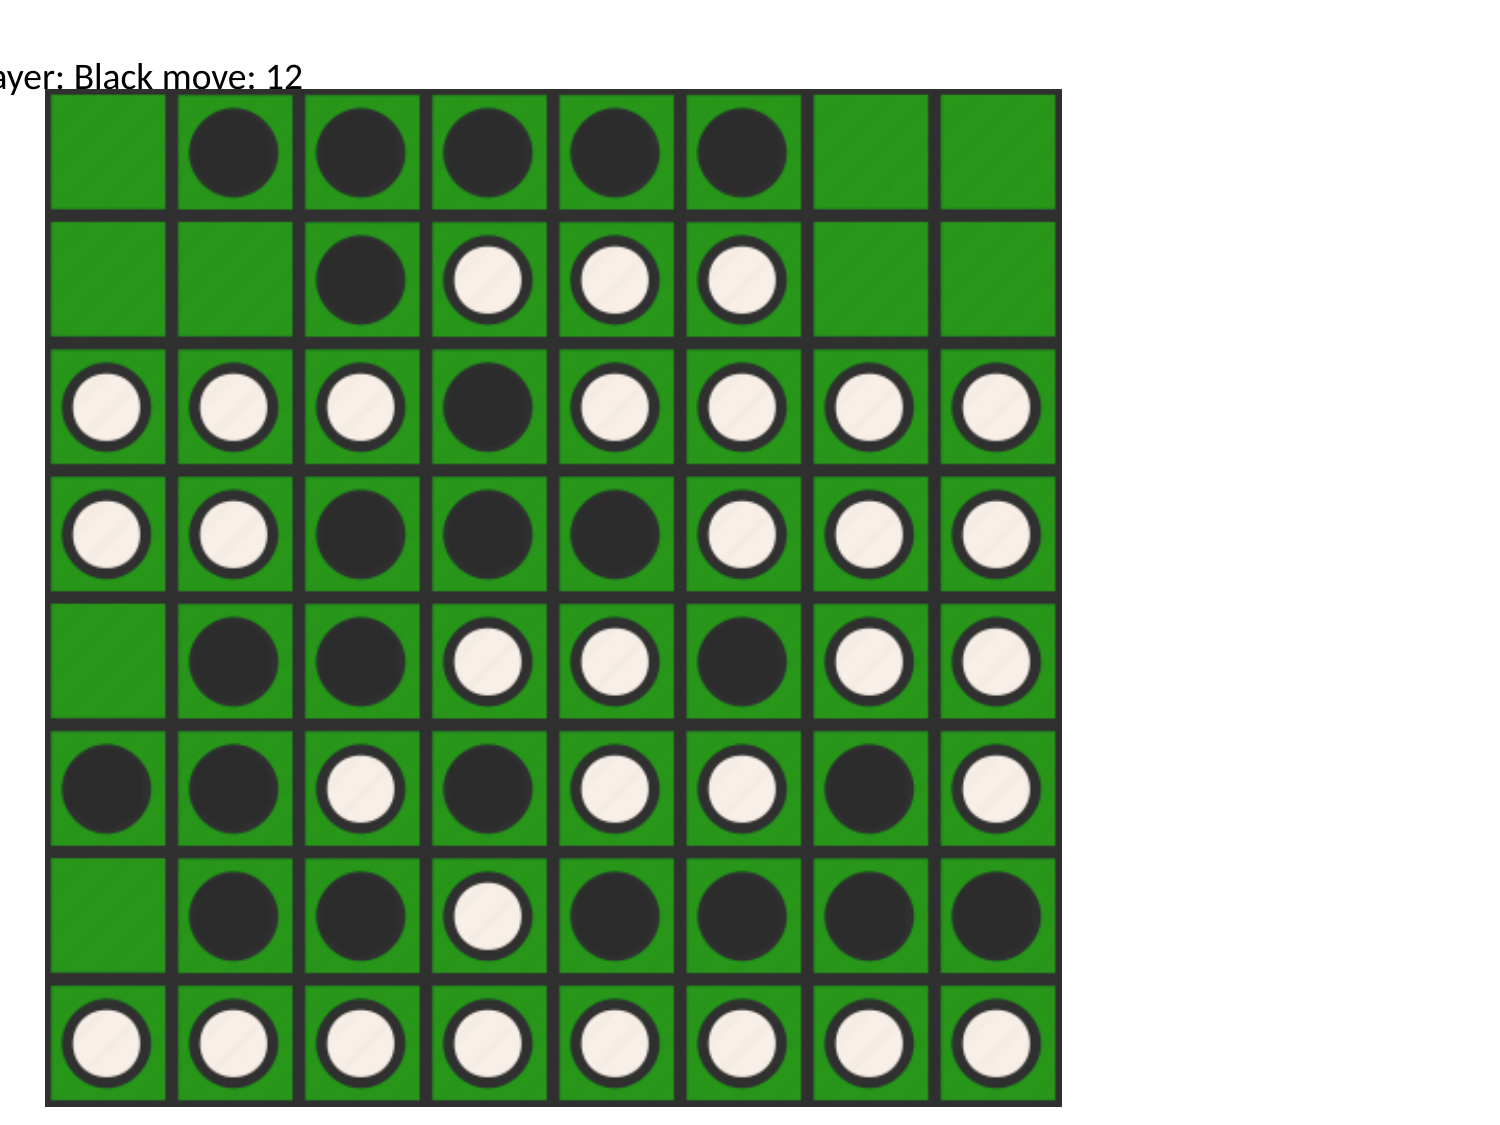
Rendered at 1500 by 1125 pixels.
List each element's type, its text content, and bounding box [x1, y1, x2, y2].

picture [44, 89, 1062, 1107]
text_box turn: 51 player: Black move: 12 [0, 44, 319, 105]
